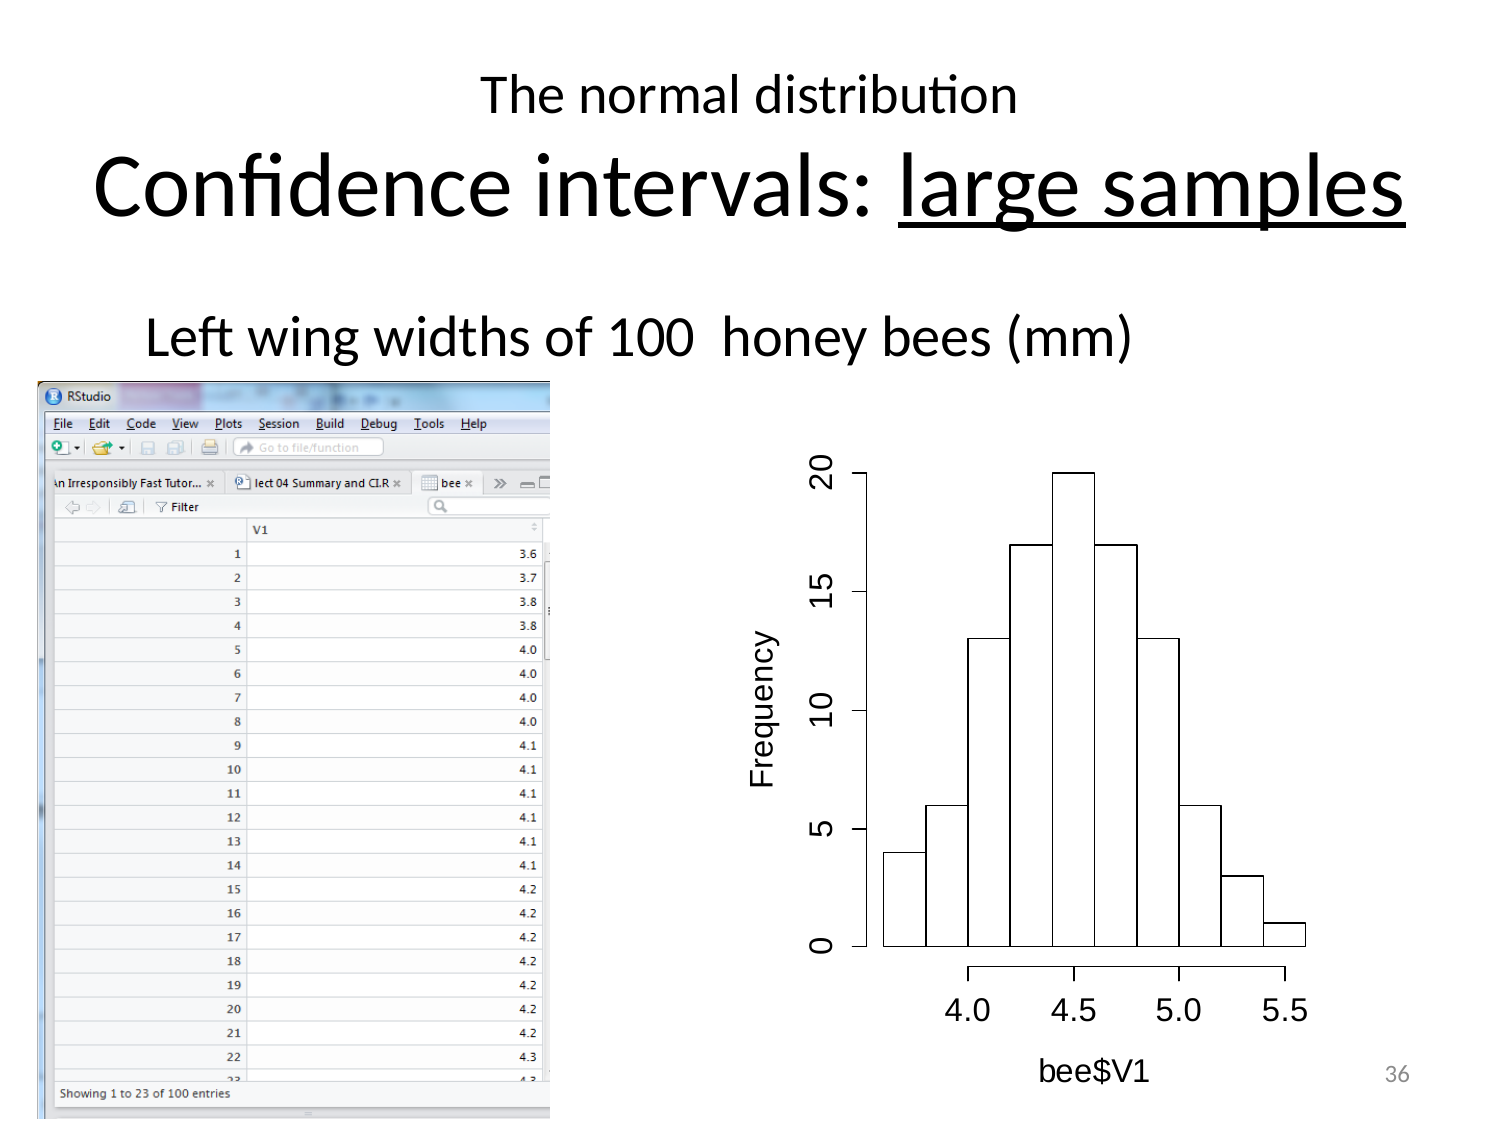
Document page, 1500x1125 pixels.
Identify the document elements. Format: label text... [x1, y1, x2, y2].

picture [37, 380, 551, 1119]
picture [744, 428, 1386, 1119]
list Left wing widths of 100 honey bees (mm) [64, 290, 1412, 433]
text_box The normal distribution Confidence intervals: large samples [74, 50, 1425, 238]
slide_number 36 [1391, 1042, 1425, 1103]
